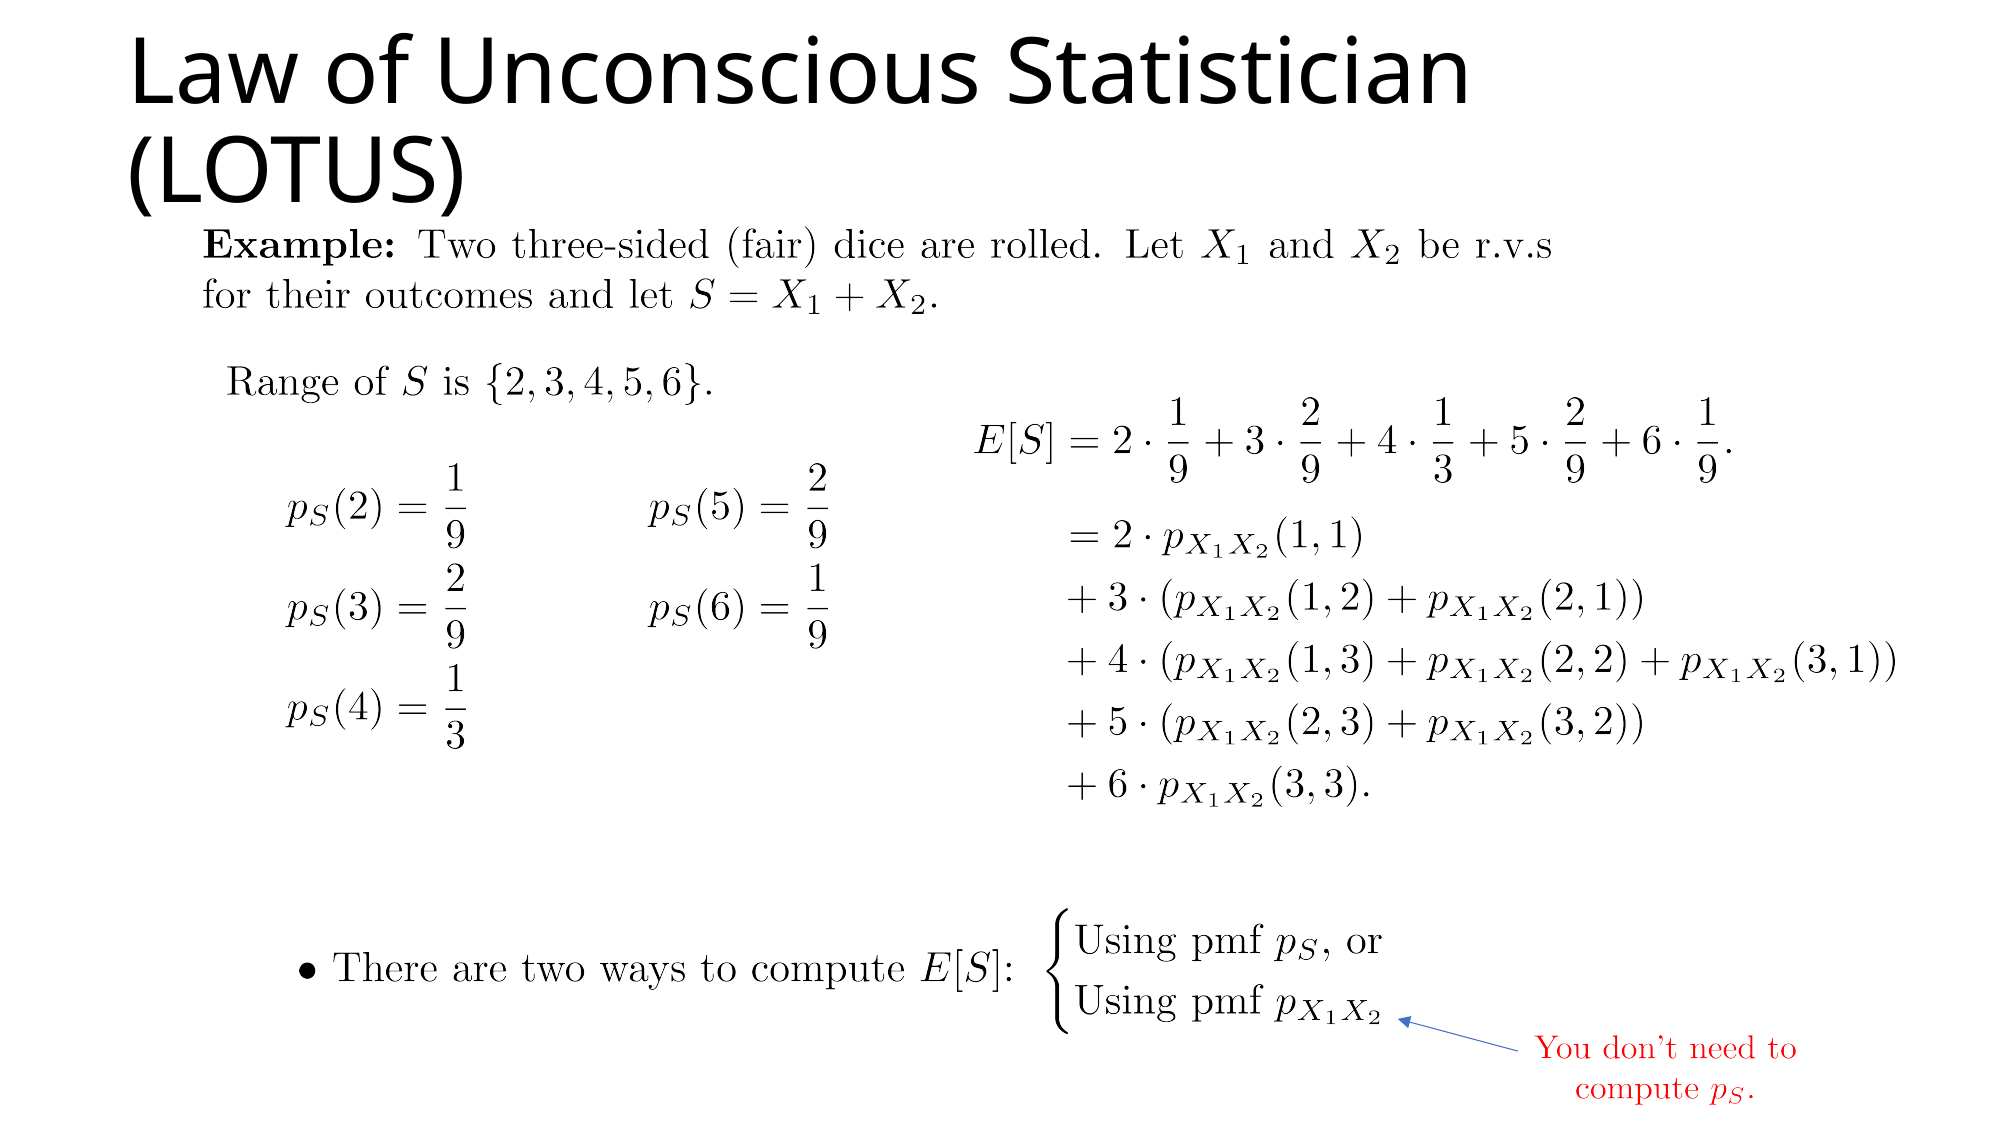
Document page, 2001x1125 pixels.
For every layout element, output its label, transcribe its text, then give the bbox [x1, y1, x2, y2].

picture [974, 397, 1731, 483]
picture [1534, 1035, 1796, 1105]
picture [1046, 908, 1382, 1034]
picture [1068, 516, 1895, 807]
picture [203, 226, 1551, 314]
title Law of Unconscious Statistician (LOTUS) [112, 14, 1838, 232]
picture [299, 949, 1011, 992]
picture [227, 363, 711, 405]
picture [285, 463, 828, 749]
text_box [1397, 1018, 1518, 1052]
